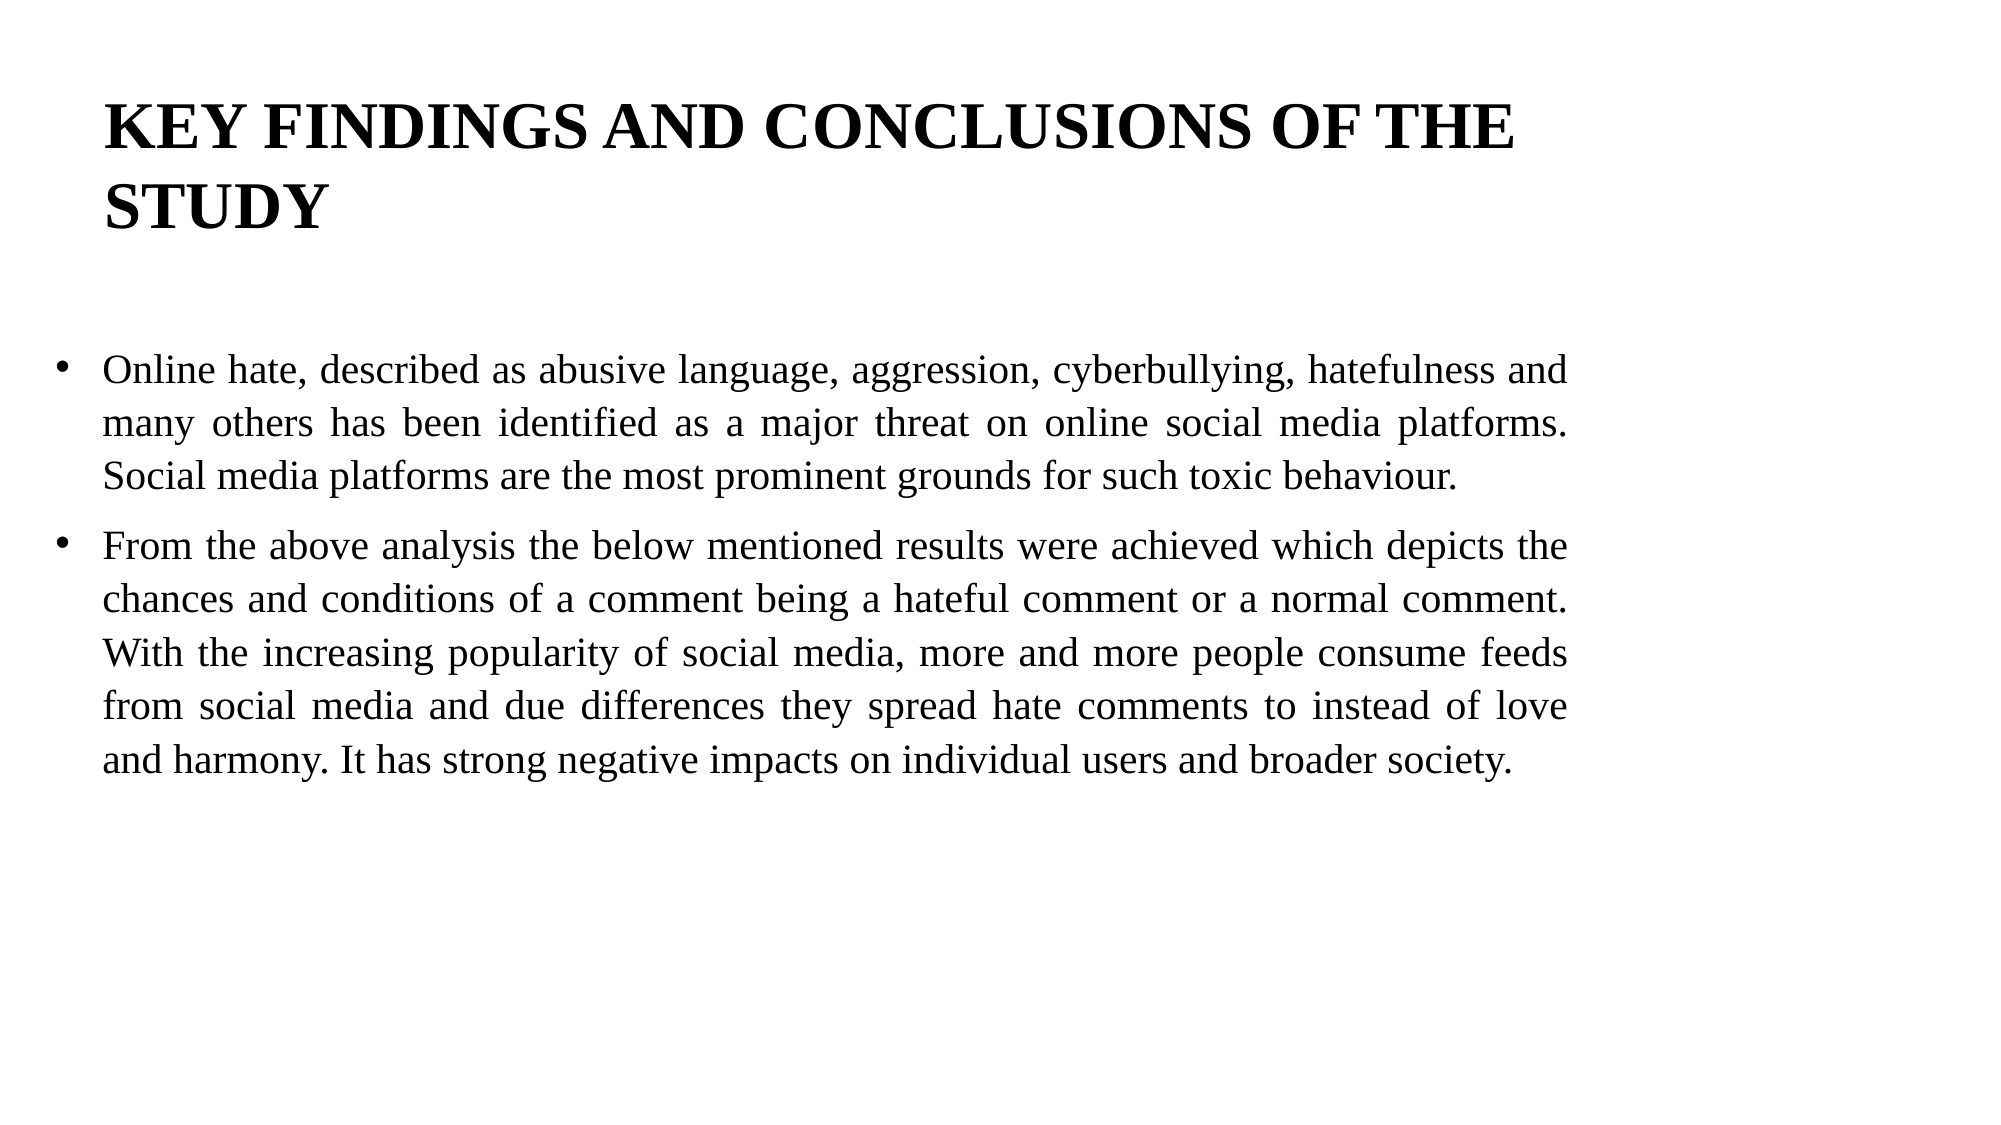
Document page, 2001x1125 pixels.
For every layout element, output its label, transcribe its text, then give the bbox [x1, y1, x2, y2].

text_box Online hate, described as abusive language, aggression, cyberbullying, hatefulness and many others has been identified as a major threat on online social media platforms. Social media platforms are the most prominent grounds for such toxic behaviour. From the above analysis the below mentioned results were achieved which depicts the chances and conditions of a comment being a hateful comment or a normal comment. With the increasing popularity of social media, more and more people consume feeds from social media and due differences they spread hate comments to instead of love and harmony. It has strong negative impacts on individual users and broader society. [40, 331, 1585, 789]
text_box KEY FINDINGS AND CONCLUSIONS OF THE STUDY [89, 74, 1673, 250]
